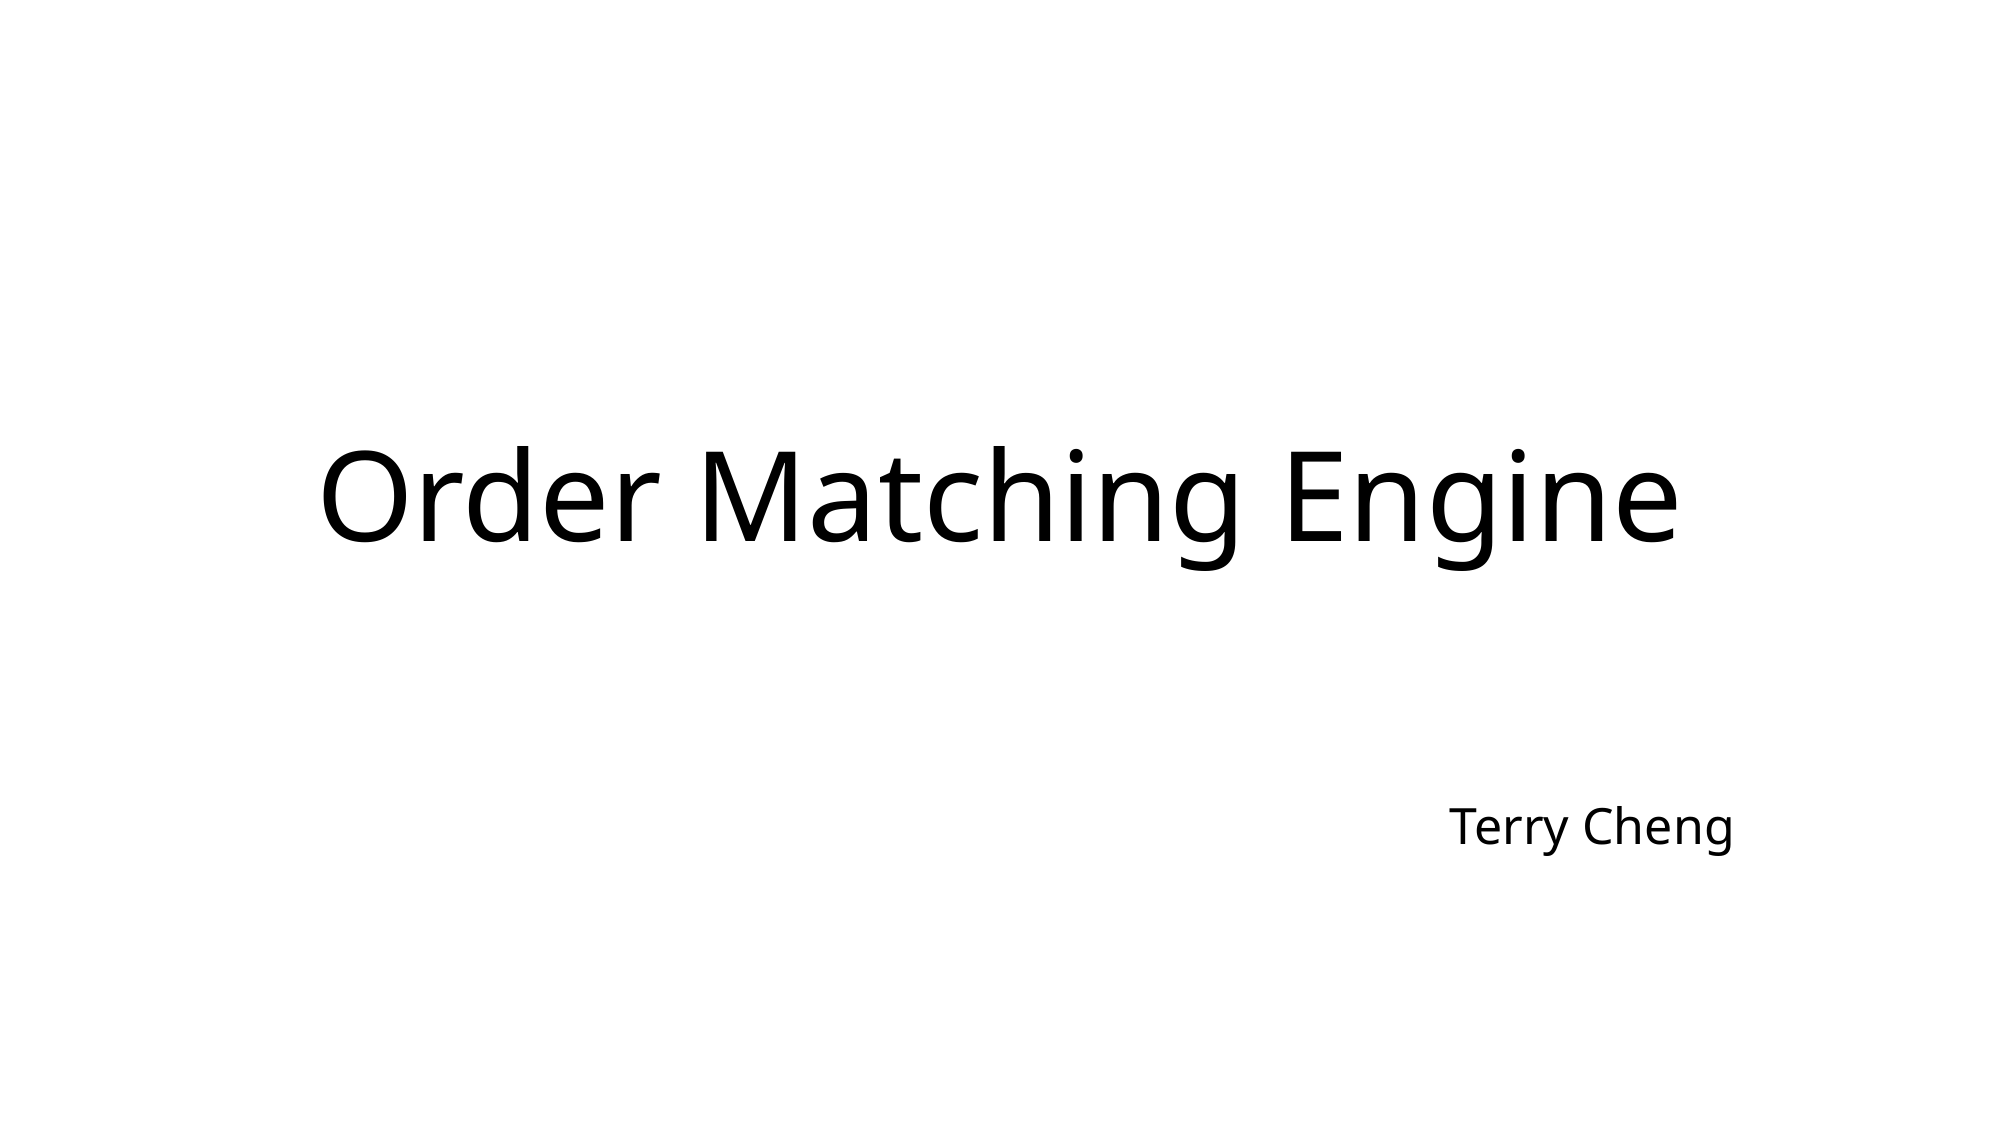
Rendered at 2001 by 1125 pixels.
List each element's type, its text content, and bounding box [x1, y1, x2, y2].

title Order Matching Engine [249, 184, 1750, 576]
subtitle Terry Cheng [249, 590, 1750, 863]
